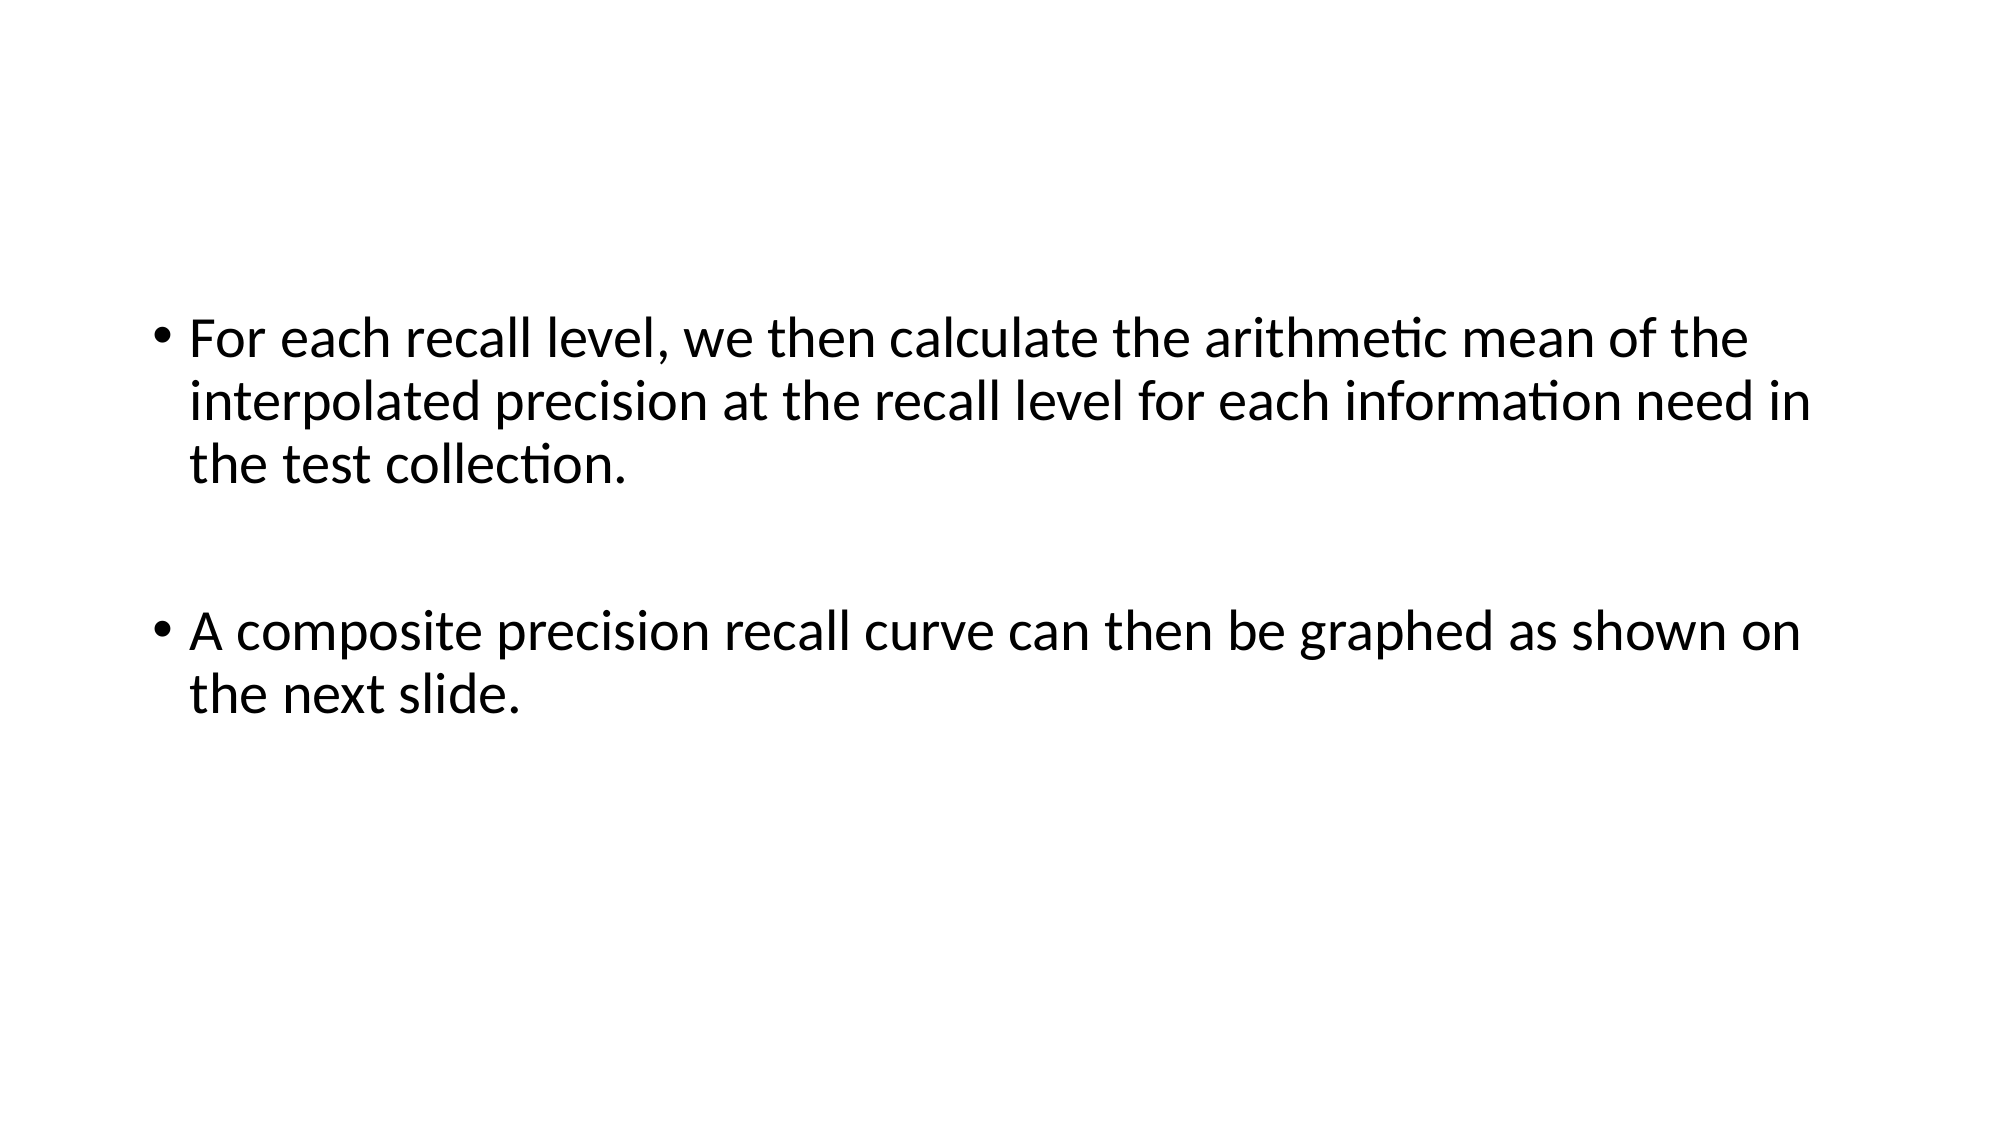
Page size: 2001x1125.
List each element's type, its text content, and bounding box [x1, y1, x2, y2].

list For each recall level, we then calculate the arithmetic mean of the interpolated precision at the recall level for each information need in the test collection. A composite precision recall curve can then be graphed as shown on the next slide. [137, 299, 1863, 1014]
